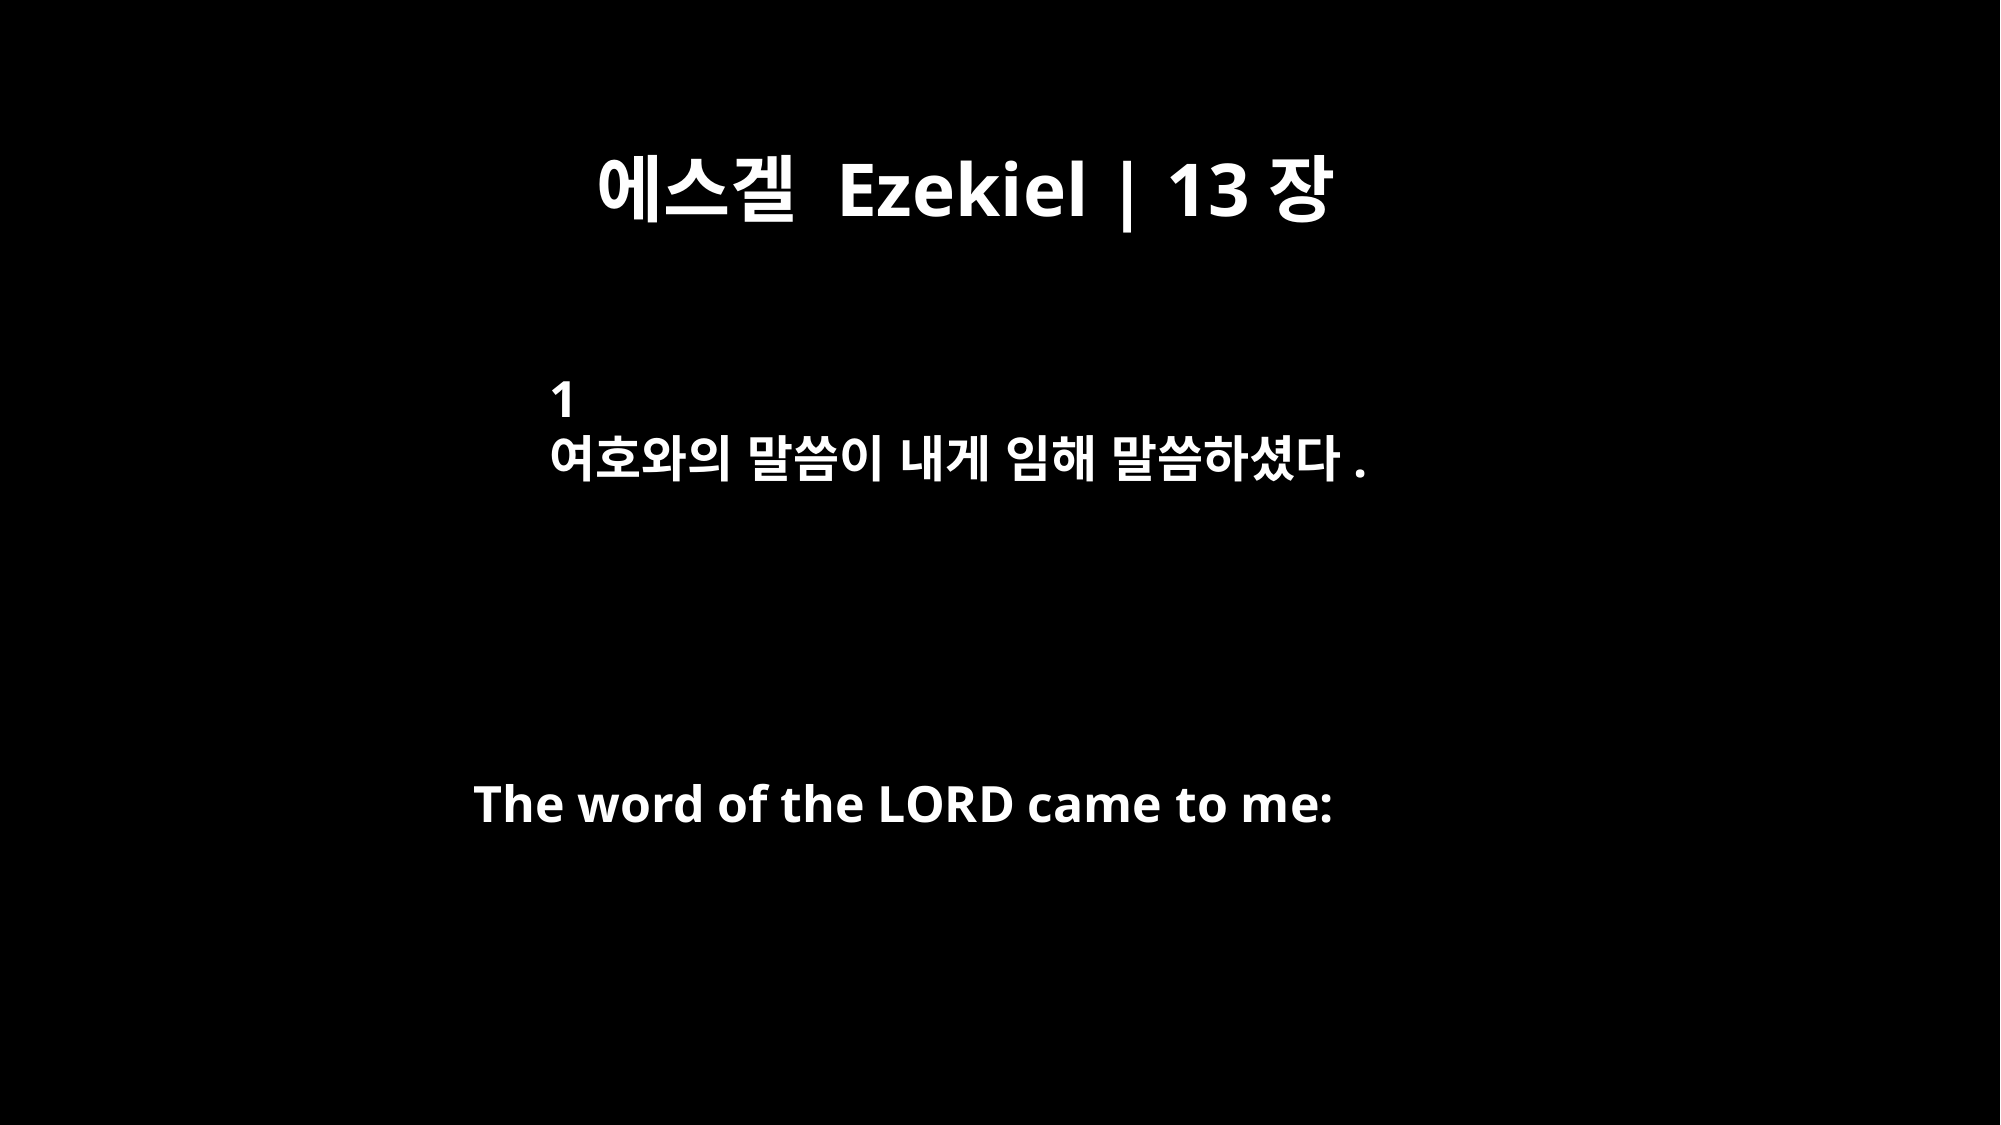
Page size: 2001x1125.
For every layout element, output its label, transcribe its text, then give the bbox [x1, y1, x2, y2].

text_box ﻿1 여호와의 말씀이 내게 임해 말씀하셨다. [534, 359, 1383, 495]
text_box The word of the LORD came to me: [458, 764, 1349, 840]
text_box 에스겔 Ezekiel | 13장 [581, 136, 1351, 239]
